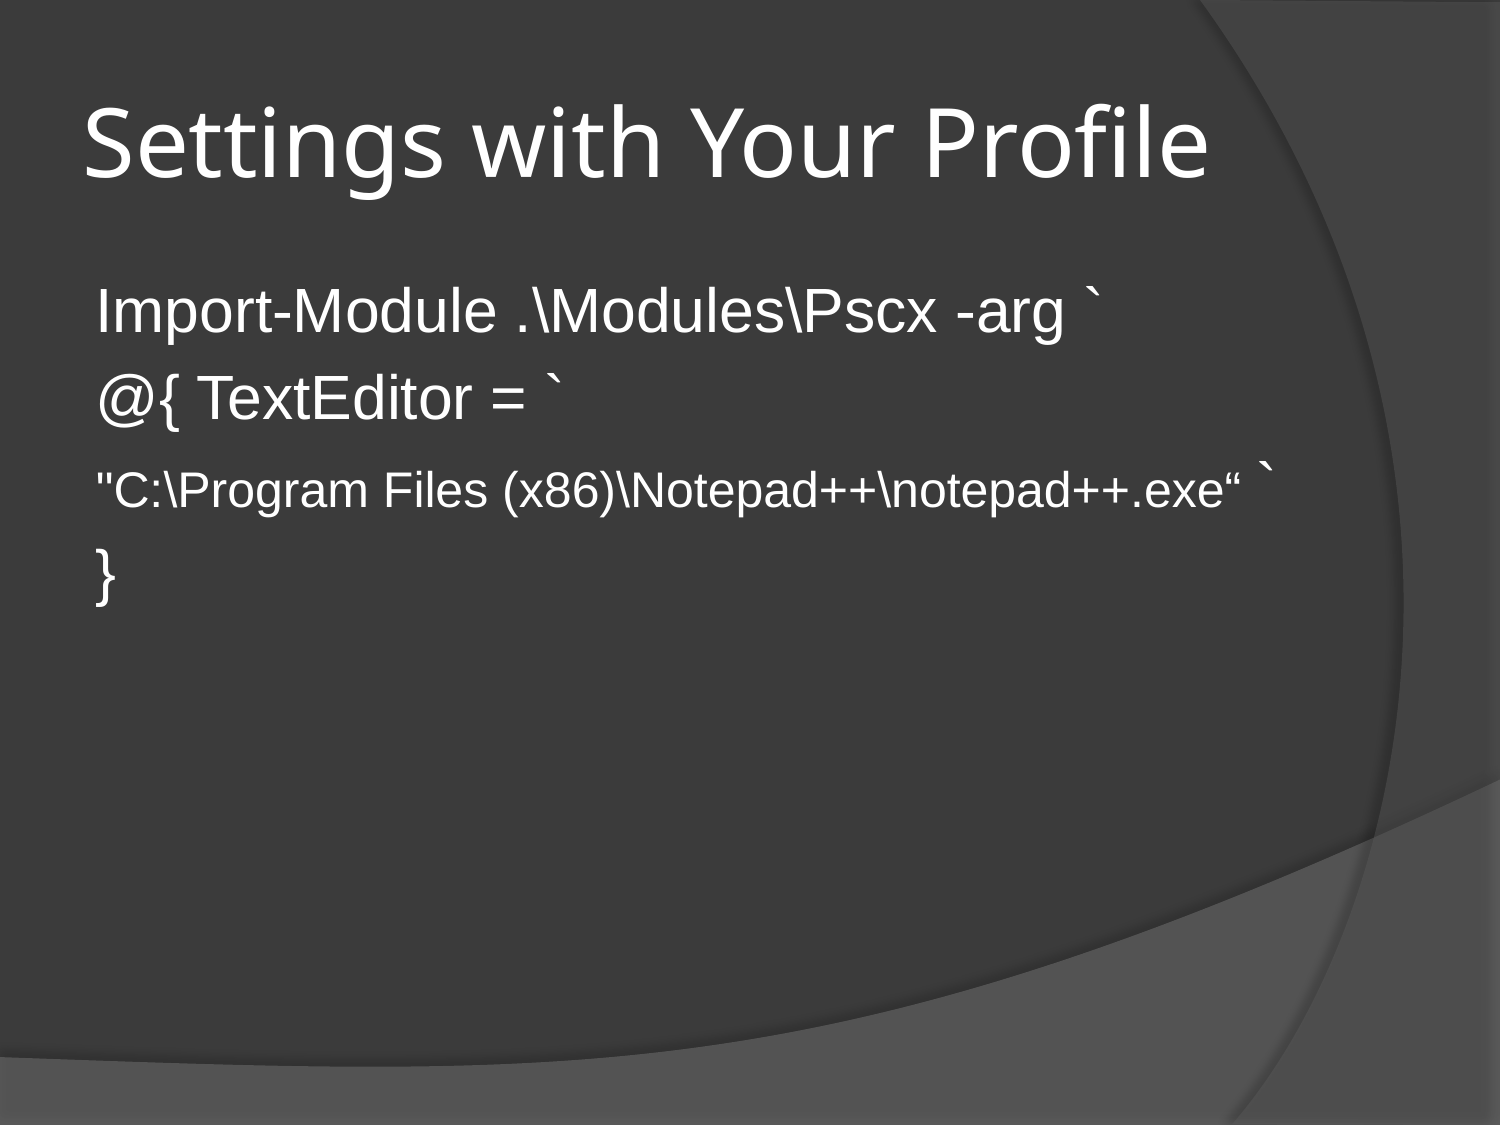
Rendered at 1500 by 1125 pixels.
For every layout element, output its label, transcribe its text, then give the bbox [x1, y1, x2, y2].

list Import-Module .\Modules\Pscx -arg ` @{ TextEditor = ` "C:\Program Files (x86)\Notepad++\notepad++.exe“ ` } [75, 262, 1350, 1005]
title Settings with Your Profile [75, 45, 1300, 233]
